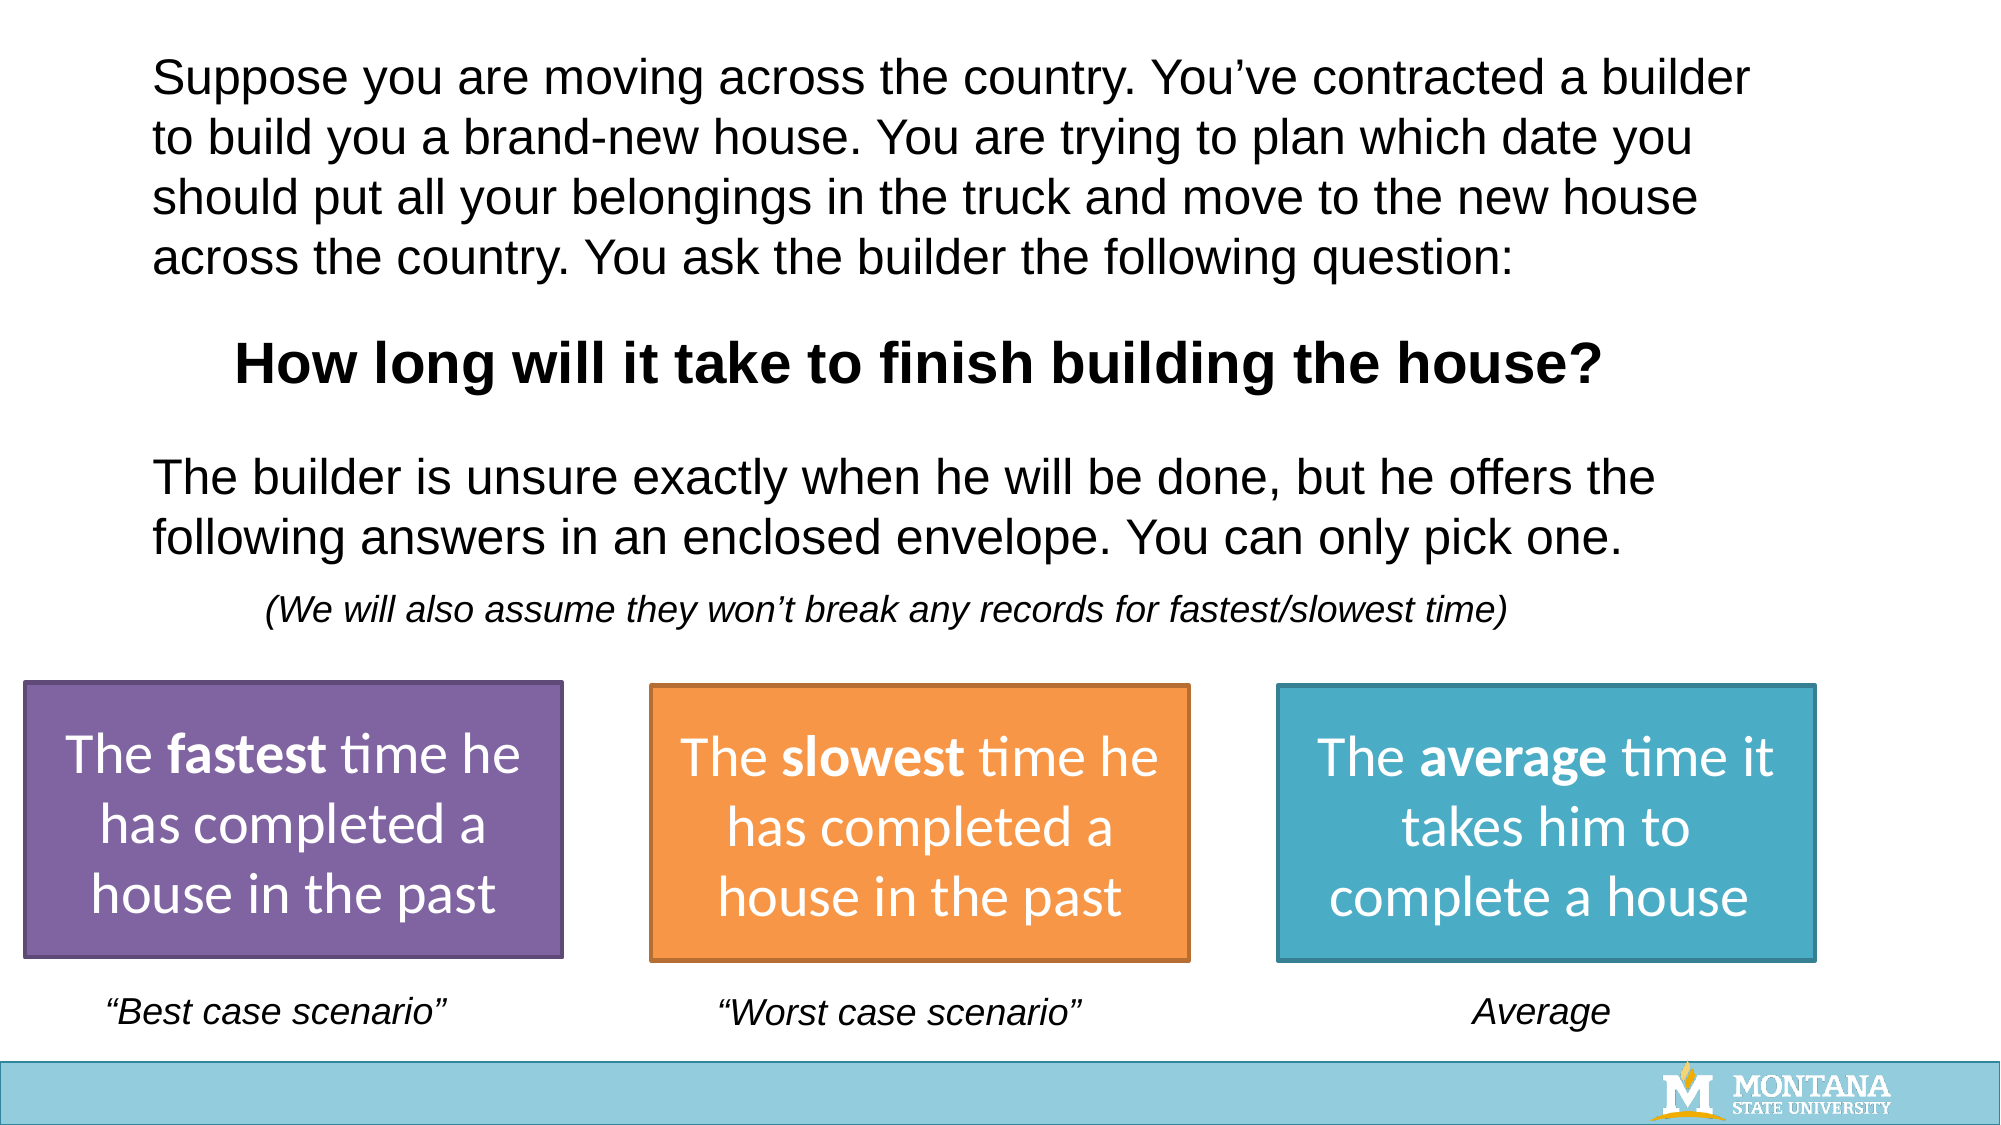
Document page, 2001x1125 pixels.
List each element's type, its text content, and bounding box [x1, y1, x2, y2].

picture [1649, 1060, 1892, 1122]
text_box The slowest time he has completed a house in the past [649, 683, 1191, 963]
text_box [0, 1060, 1647, 1125]
text_box Average [1458, 979, 1627, 1039]
text_box The fastest time he has completed a house in the past [23, 680, 564, 959]
text_box (We will also assume they won’t break any records for fastest/slowest time) [250, 578, 1524, 638]
text_box Suppose you are moving across the country. You’ve contracted a builder to build you a brand-new house. You are trying to plan which date you should put all your belongings in the truck and move to the new house across the country. You ask the builder the following question: [137, 37, 1800, 293]
text_box How long will it take to finish building the house? [220, 318, 1620, 403]
text_box “Best case scenario” [90, 979, 461, 1039]
text_box The builder is unsure exactly when he will be done, but he offers the following answers in an enclosed envelope. You can only pick one. [137, 437, 1738, 573]
text_box The average time it takes him to complete a house [1276, 683, 1817, 963]
text_box “Worst case scenario” [702, 980, 1097, 1041]
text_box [1892, 1060, 2000, 1125]
